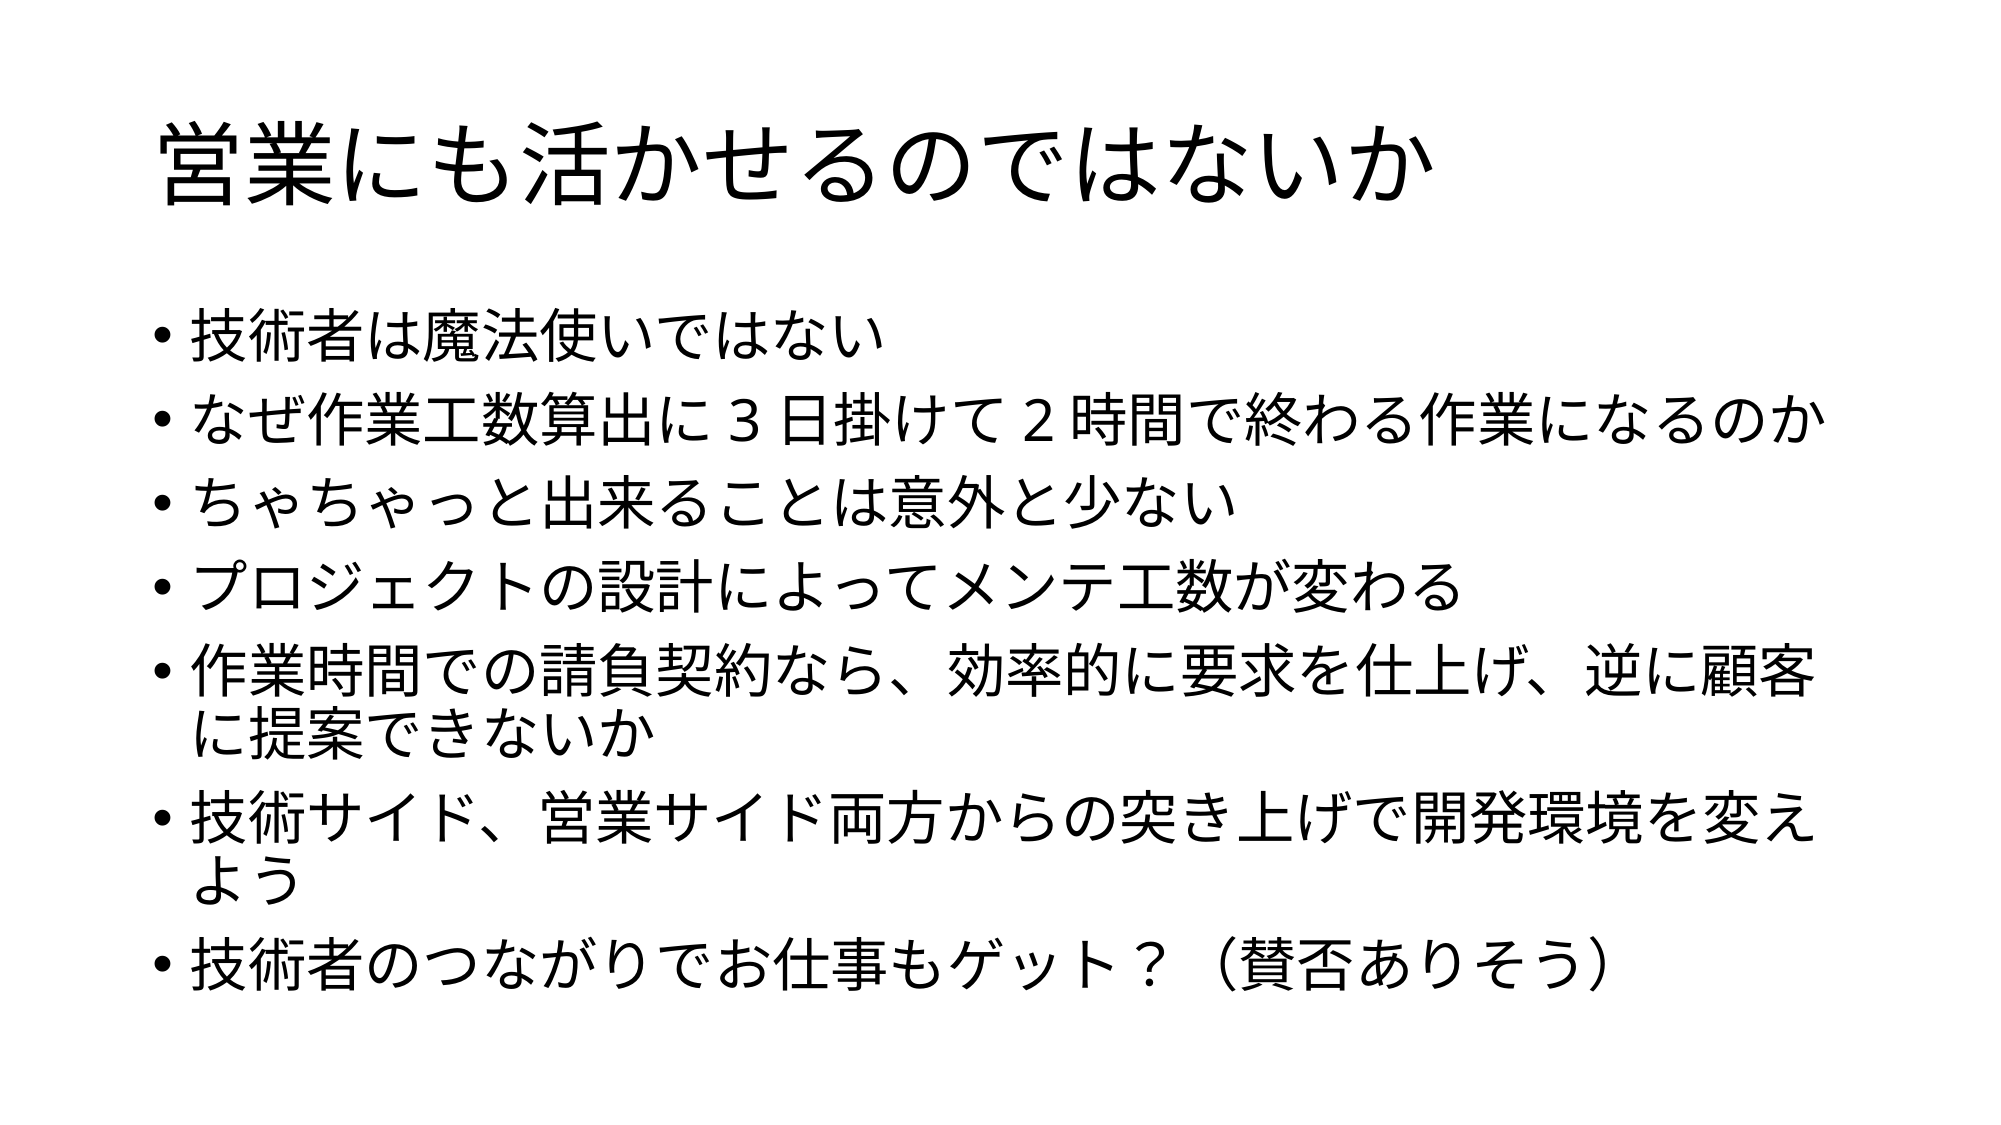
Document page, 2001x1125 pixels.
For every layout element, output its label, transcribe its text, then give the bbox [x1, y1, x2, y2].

list 技術者は魔法使いではない なぜ作業工数算出に3日掛けて2時間で終わる作業になるのか ちゃちゃっと出来ることは意外と少ない プロジェクトの設計によってメンテ工数が変わる 作業時間での請負契約なら、効率的に要求を仕上げ、逆に顧客に提案できないか 技術サイド、営業サイド両方からの突き上げで開発環境を変えよう 技術者のつながりでお仕事もゲット？（賛否ありそう） [137, 299, 1863, 1014]
title 営業にも活かせるのではないか [137, 59, 1863, 278]
